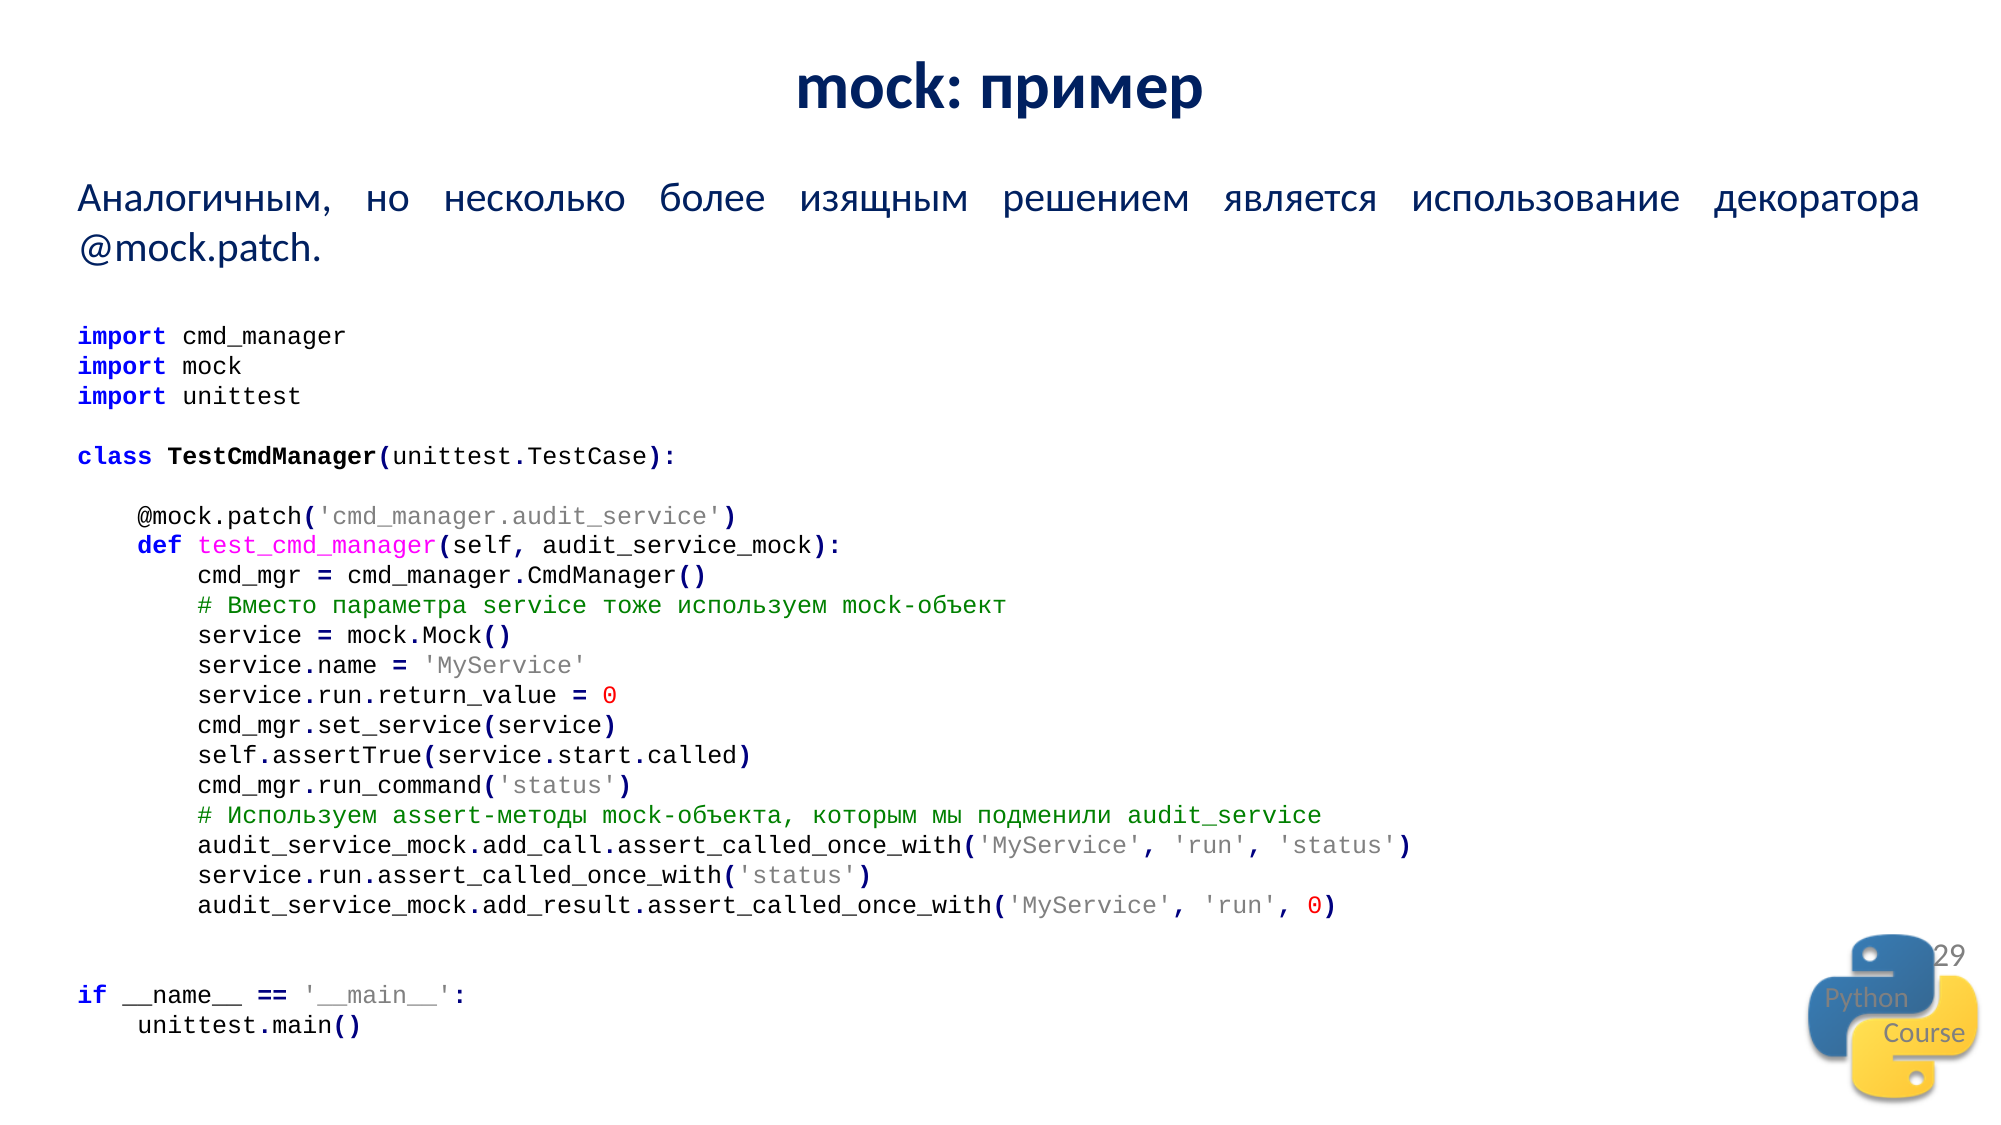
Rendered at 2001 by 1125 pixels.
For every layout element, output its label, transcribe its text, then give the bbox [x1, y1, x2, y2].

title mock: пример [0, 34, 2000, 149]
text_box Аналогичным, но несколько более изящным решением является использование декоратора @mock.patch. import cmd_manager import mock import unittest class TestCmdManager(unittest.TestCase): @mock.patch('cmd_manager.audit_service') def test_cmd_manager(self, audit_service_mock): cmd_mgr = cmd_manager.CmdManager() # Вместо параметра service тоже используем mock-объект service = mock.Mock() service.name = 'MyService' service.run.return_value = 0 cmd_mgr.set_service(service) self.assertTrue(service.start.called) cmd_mgr.run_command('status') # Используем assert-методы mock-объекта, которым мы подменили audit_service audit_service_mock.add_call.assert_called_once_with('MyService', 'run', 'status') service.run.assert_called_once_with('status') audit_service_mock.add_result.assert_called_once_with('MyService', 'run', 0) if __name__ == '__main__': unittest.main() [62, 162, 1936, 1097]
picture [1936, 947, 1944, 961]
picture [1801, 932, 1985, 1110]
